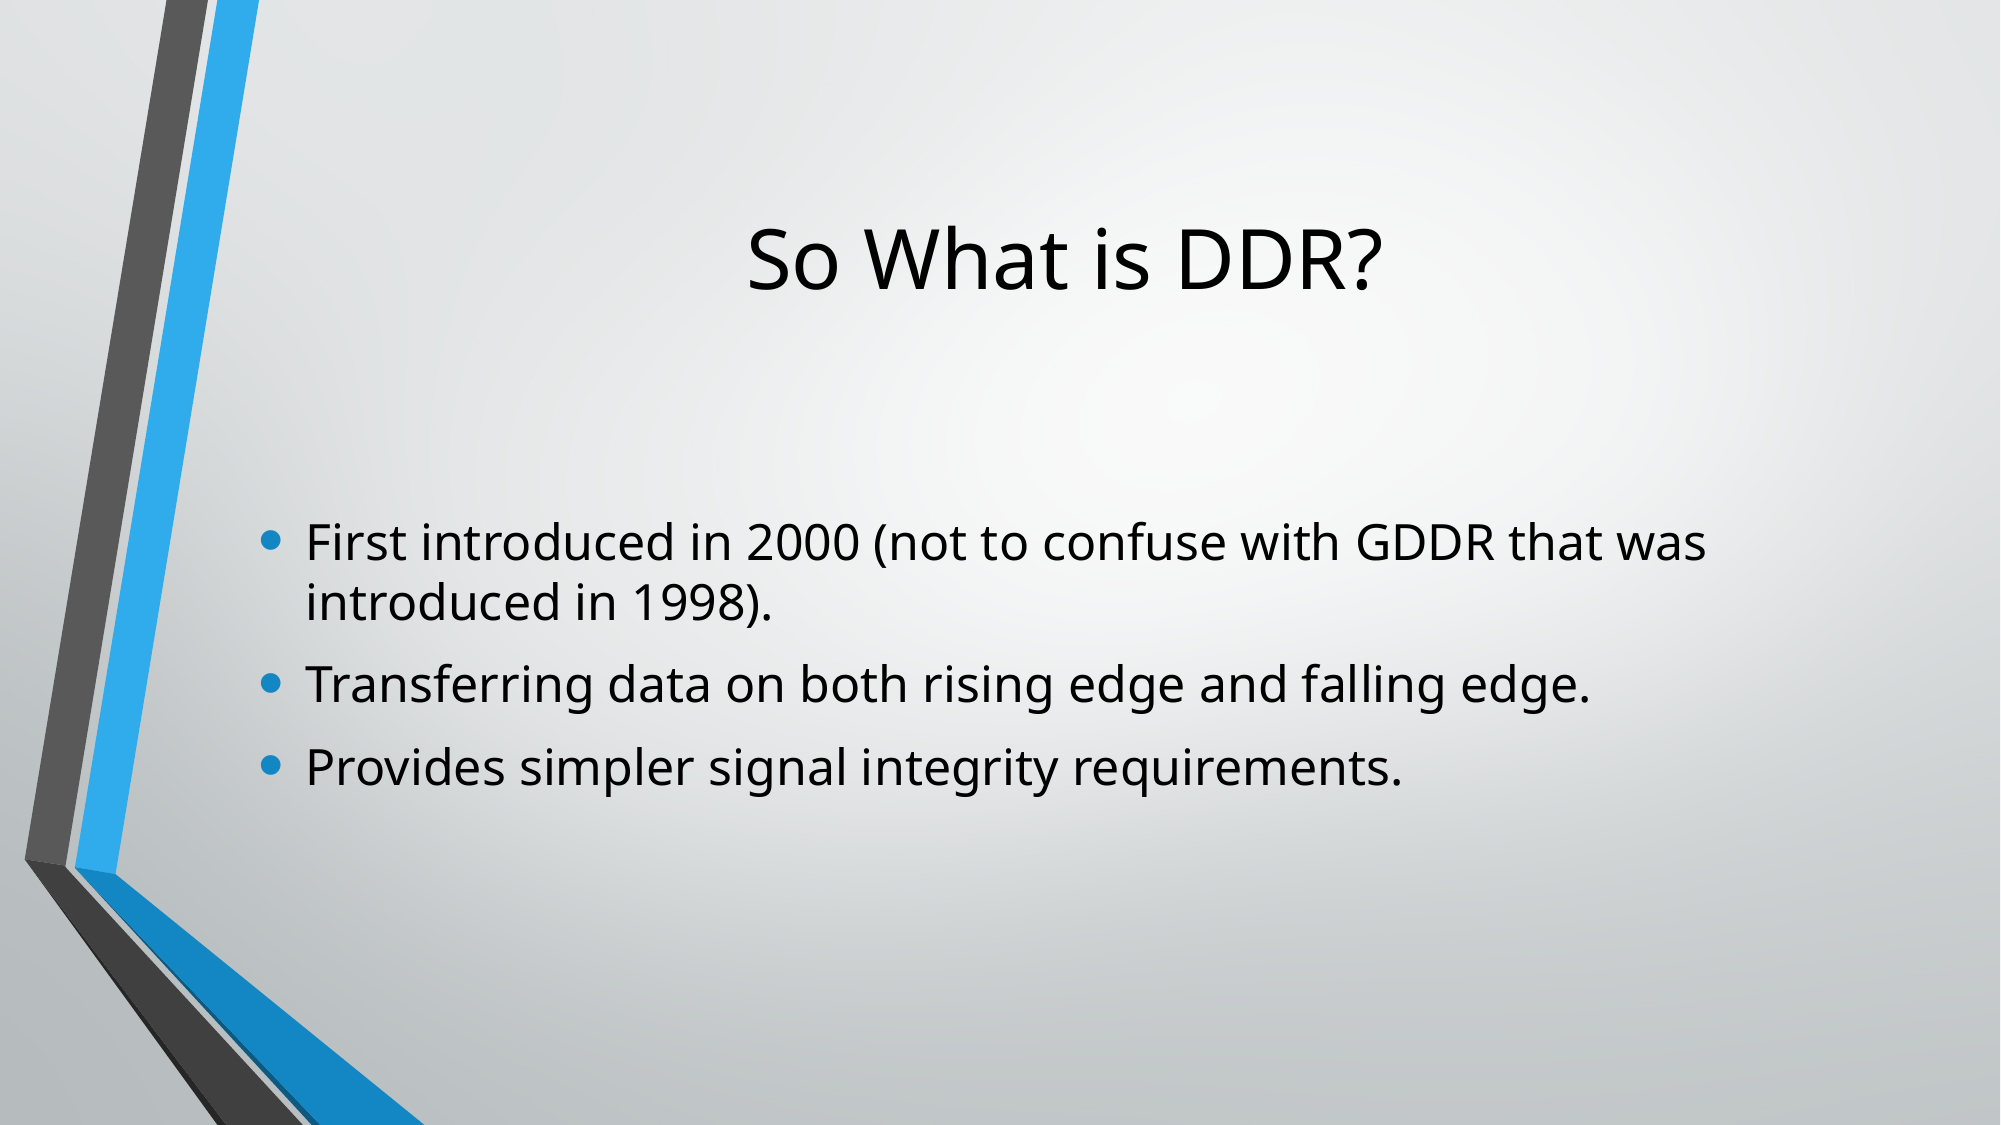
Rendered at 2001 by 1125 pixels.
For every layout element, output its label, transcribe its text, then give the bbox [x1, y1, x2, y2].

title So What is DDR? [243, 112, 1887, 400]
list First introduced in 2000 (not to confuse with GDDR that was introduced in 1998). Transferring data on both rising edge and falling edge. Provides simpler signal integrity requirements. [243, 437, 1887, 950]
